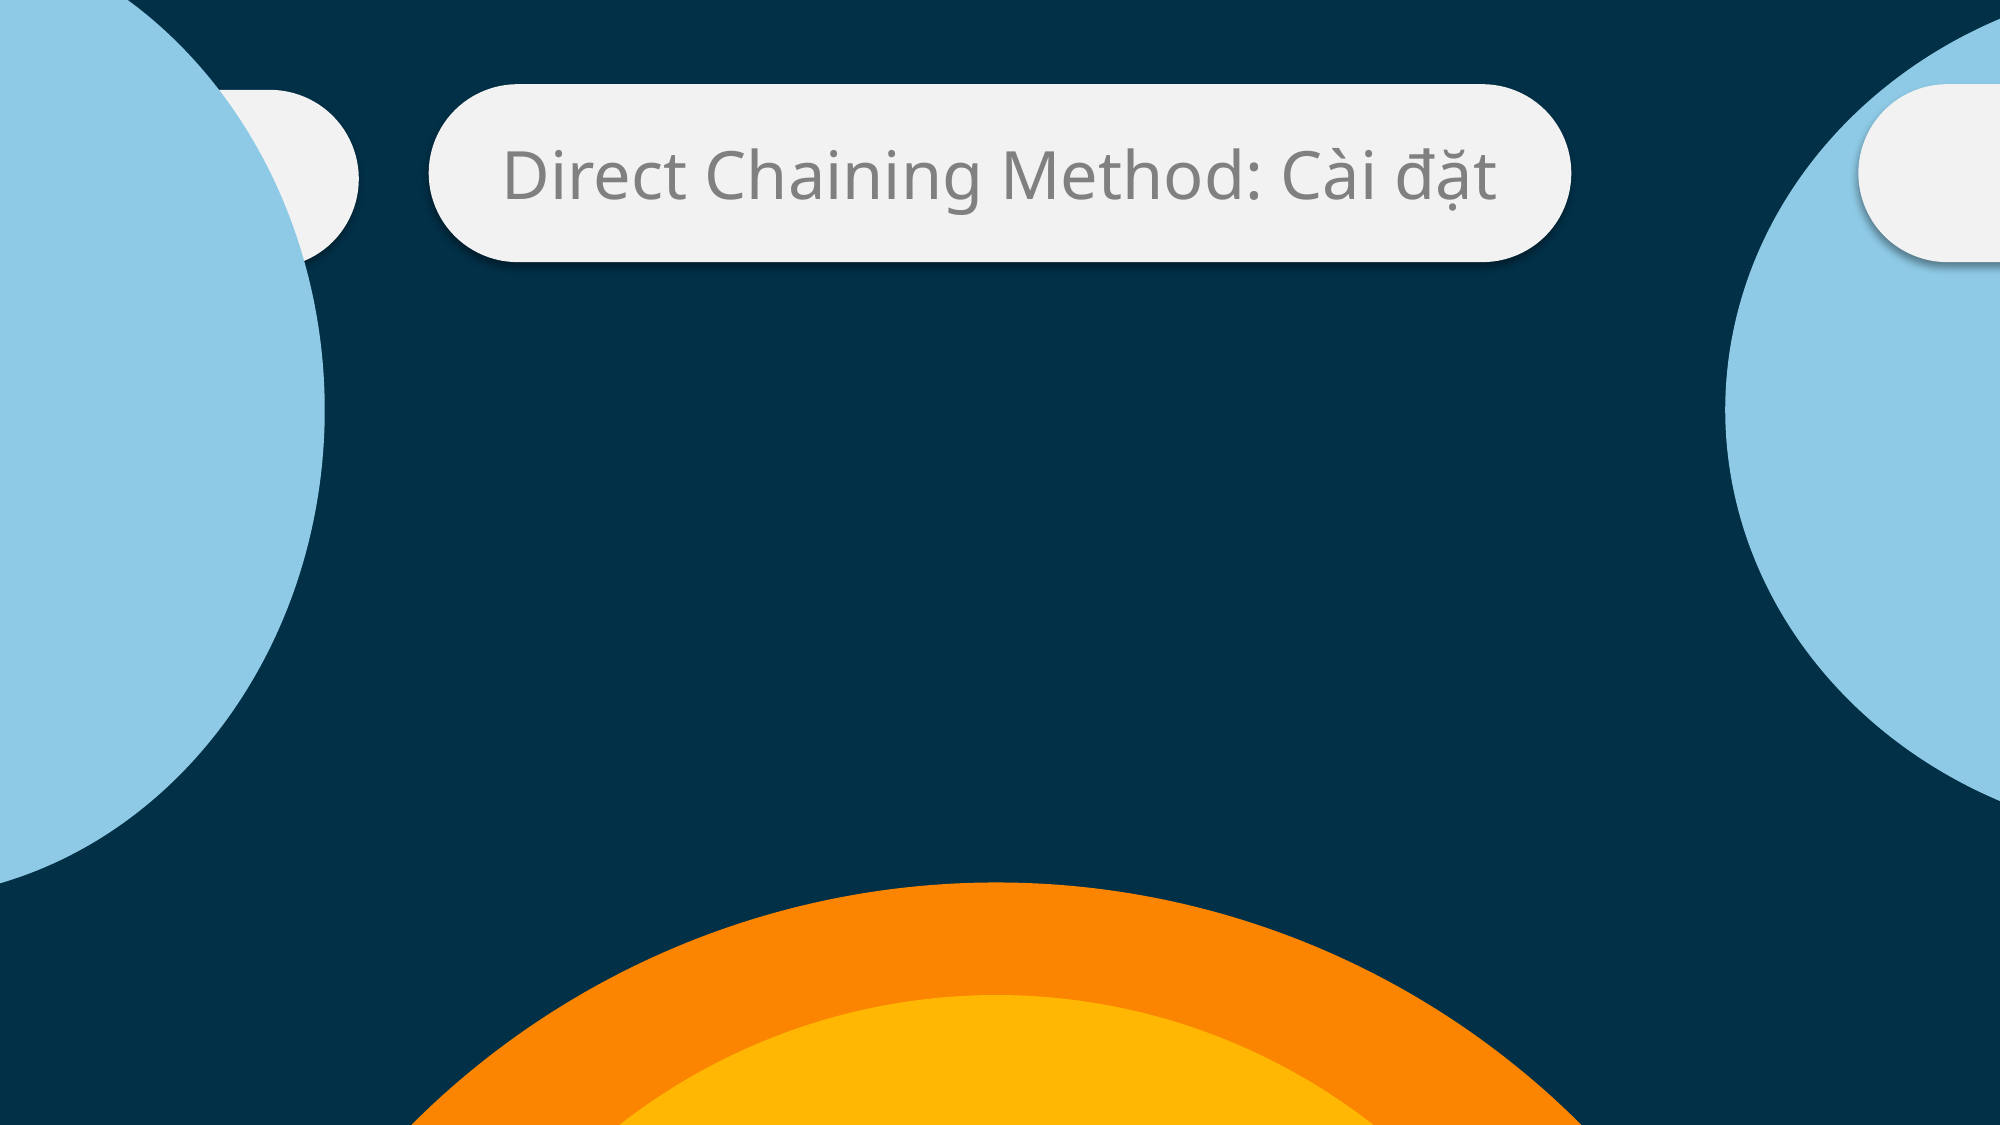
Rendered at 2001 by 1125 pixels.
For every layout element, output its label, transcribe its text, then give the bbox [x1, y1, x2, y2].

text_box [409, 881, 1583, 1125]
text_box [1724, 17, 2000, 803]
text_box [0, 0, 2000, 1125]
text_box Direct Chaining Method: Cài đặt [427, 83, 1573, 264]
text_box Hàm băm (Hash Function) [220, 88, 360, 262]
text_box [0, 0, 326, 885]
text_box Nội dung 4 [1857, 83, 2000, 264]
text_box [617, 993, 1376, 1125]
